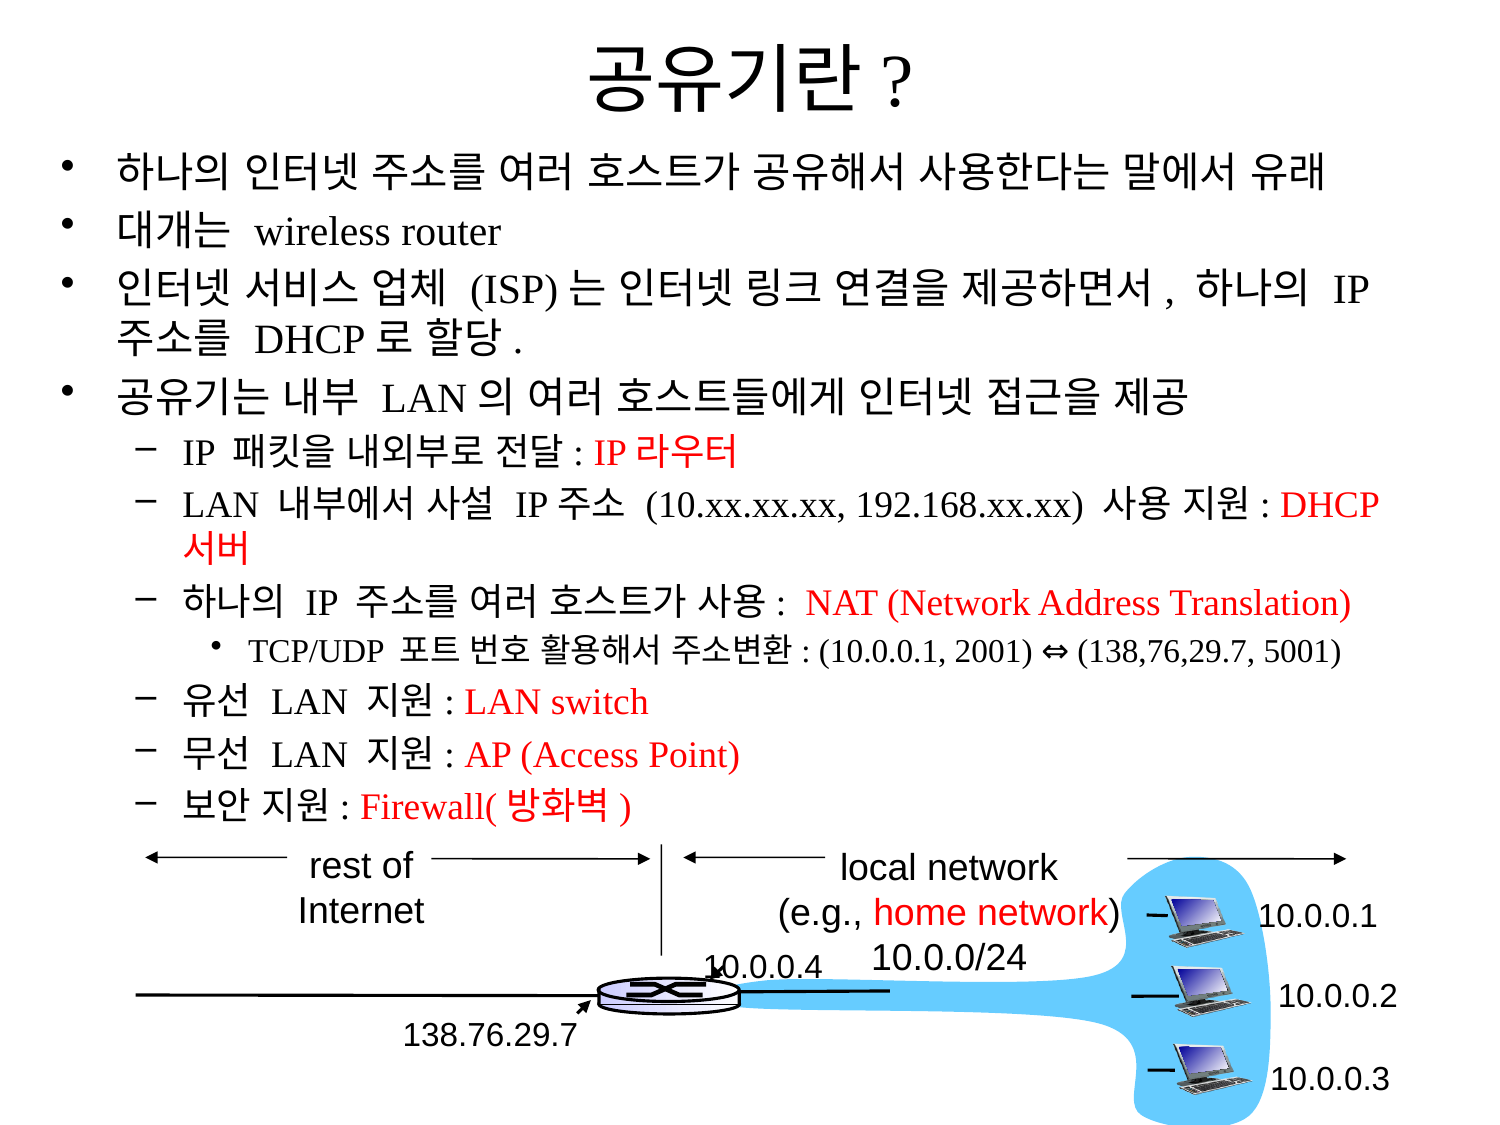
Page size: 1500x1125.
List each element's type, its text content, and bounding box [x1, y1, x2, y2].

title 공유기란? [112, 18, 1388, 134]
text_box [135, 833, 1411, 1125]
list 하나의 인터넷 주소를 여러 호스트가 공유해서 사용한다는 말에서 유래 대개는 wireless router 인터넷 서비스 업체 (ISP)는 인터넷 링크 연결을 제공하면서, 하나의 IP 주소를 DHCP로 할당. 공유기는 내부 LAN의 여러 호스트들에게 인터넷 접근을 제공 IP 패킷을 내외부로 전달: IP라우터 LAN 내부에서 사설 IP주소 (10.xx.xx.xx, 192.168.xx.xx) 사용 지원: DHCP 서버 하나의 IP 주소를 여러 호스트가 사용: NAT (Network Address Translation) TCP/UDP 포트 번호 활용해서 주소변환: (10.0.0.1, 2001) ⇔ (138,76,29.7, 5001) 유선 LAN 지원: LAN switch 무선 LAN 지원: AP (Access Point) 보안 지원: Firewall(방화벽) [45, 137, 1464, 1068]
